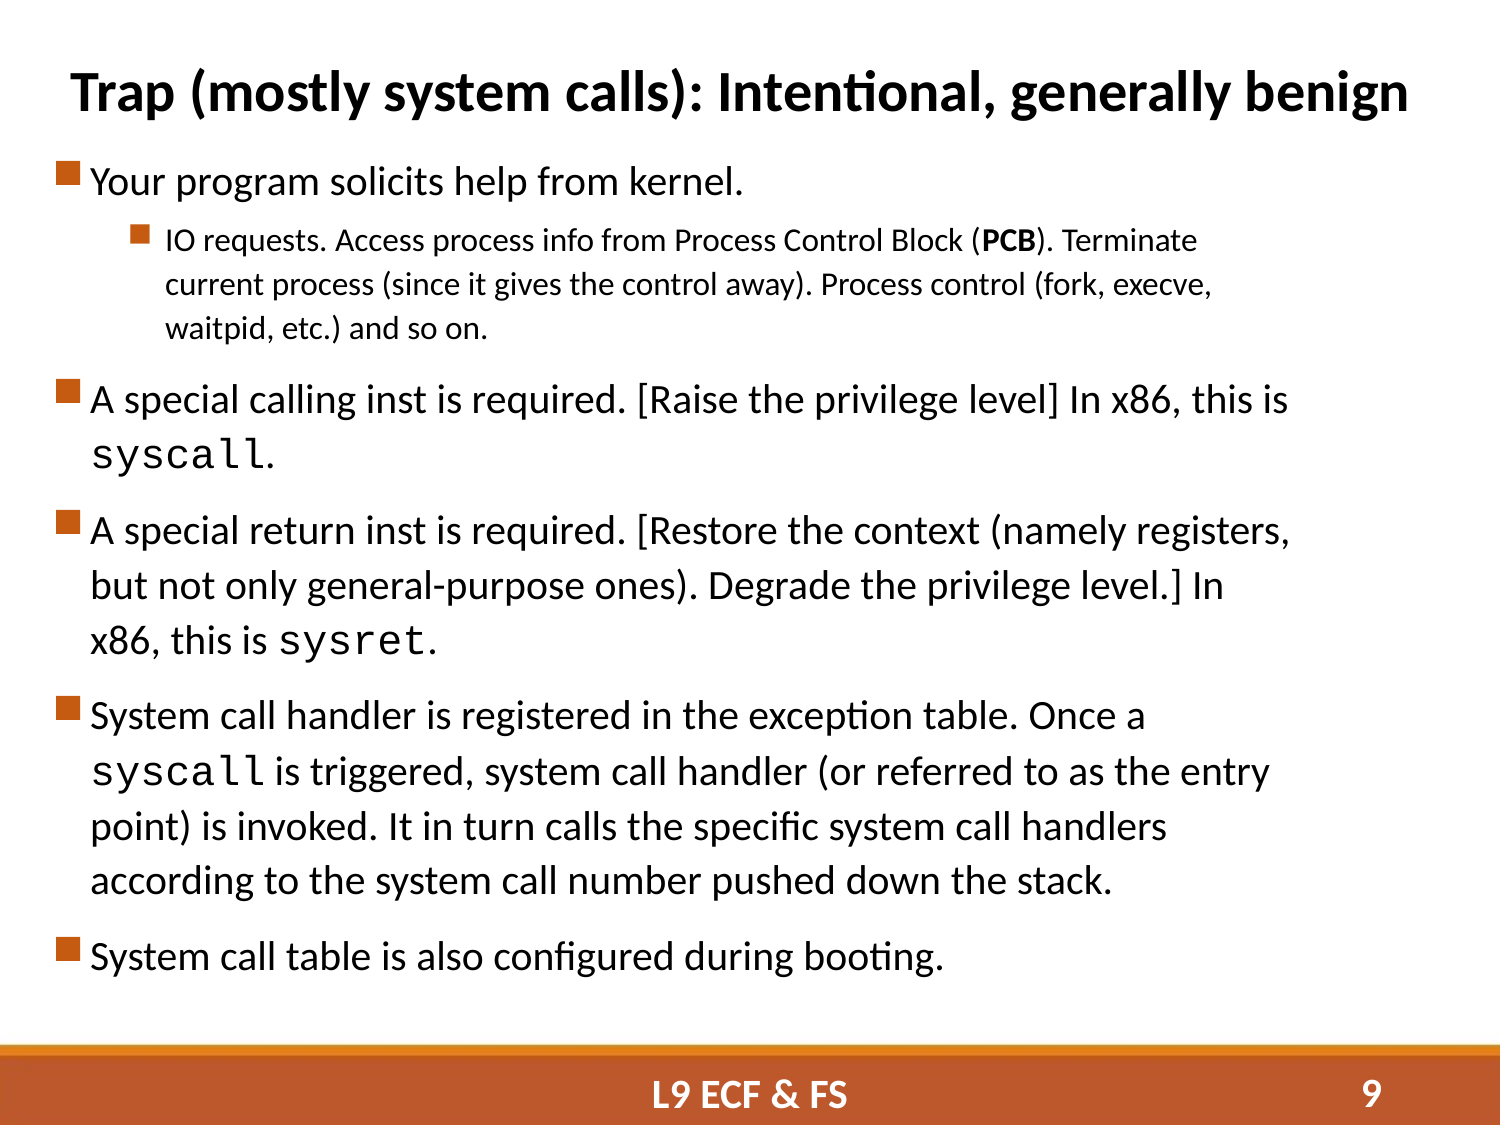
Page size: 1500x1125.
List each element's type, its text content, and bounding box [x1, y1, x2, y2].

picture [0, 0, 1500, 1125]
text_box Your program solicits help from kernel. IO requests. Access process info from Process Control Block (PCB). Terminate current process (since it gives the control away). Process control (fork, execve, waitpid, etc.) and so on. A special calling inst is required. [Raise the privilege level] In x86, this is syscall. A special return inst is required. [Restore the context (namely registers, but not only general-purpose ones). Degrade the privilege level.] In x86, this is sysret. System call handler is registered in the exception table. Once a syscall is triggered, system call handler (or referred to as the entry point) is invoked. It in turn calls the specific system call handlers according to the system call number pushed down the stack. System call table is also configured during booting. [38, 141, 1309, 1120]
text_box Trap (mostly system calls): Intentional, generally benign [56, 45, 1500, 131]
slide_number 9 [1309, 1058, 1397, 1119]
